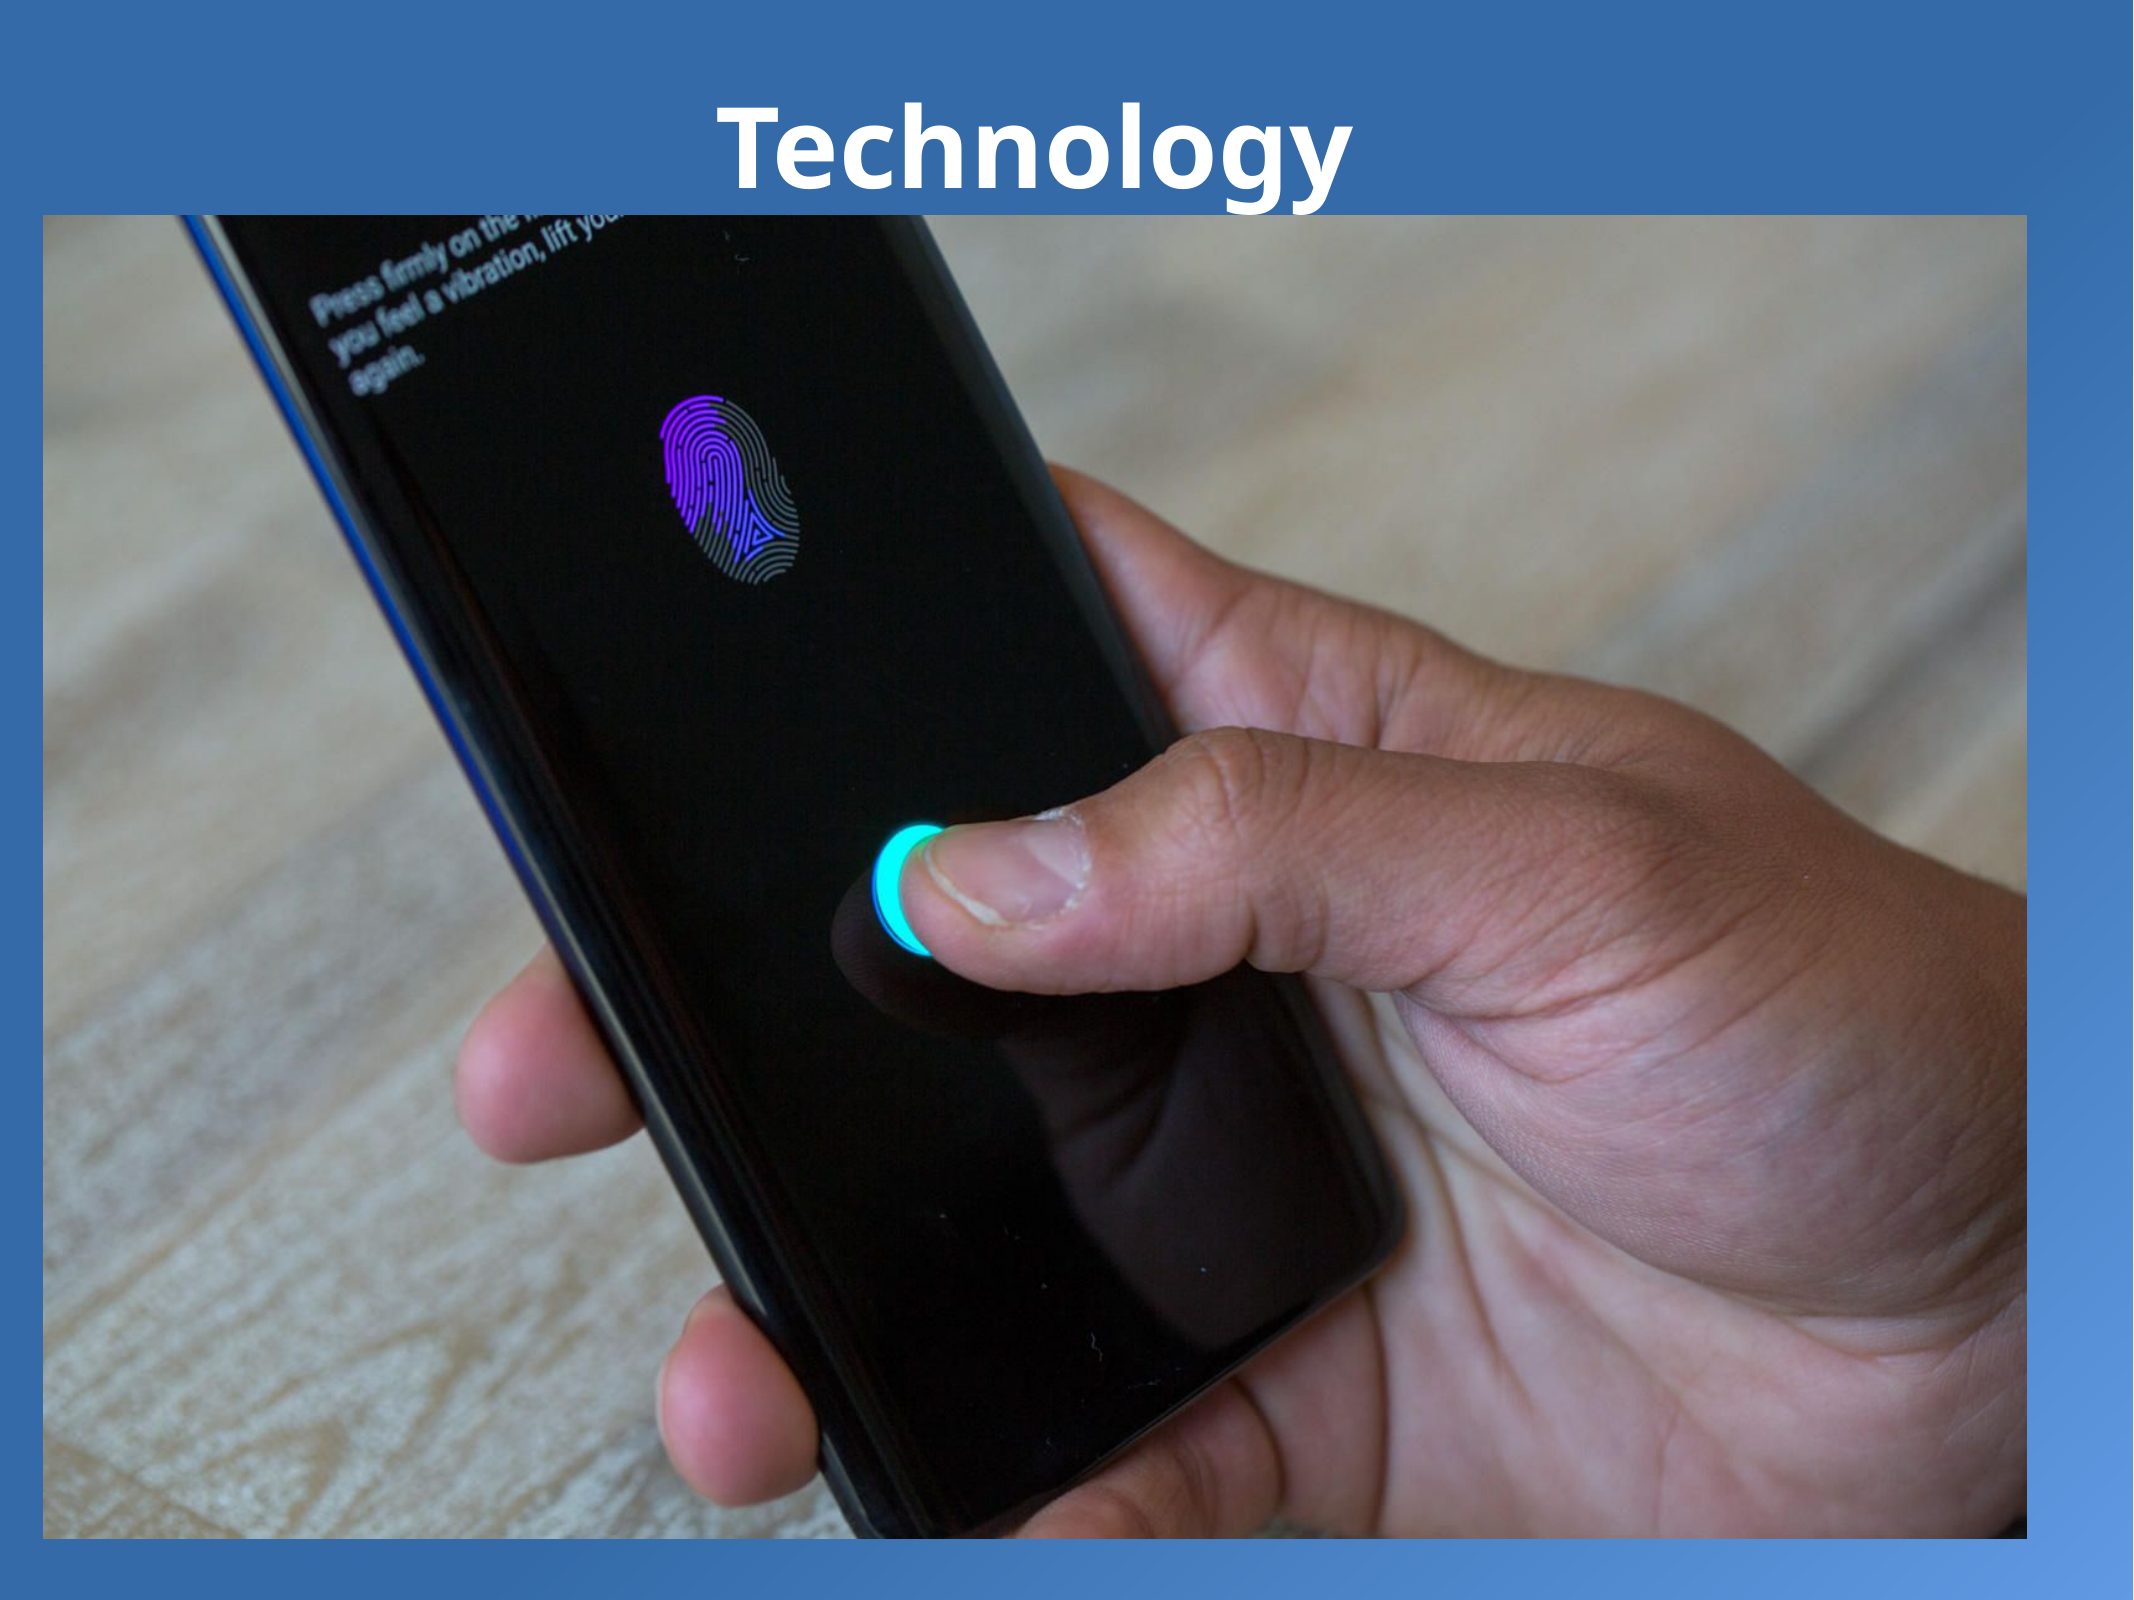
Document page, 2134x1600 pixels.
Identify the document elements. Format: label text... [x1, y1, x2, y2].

title Technology [92, 30, 1977, 213]
picture [42, 215, 2027, 1539]
